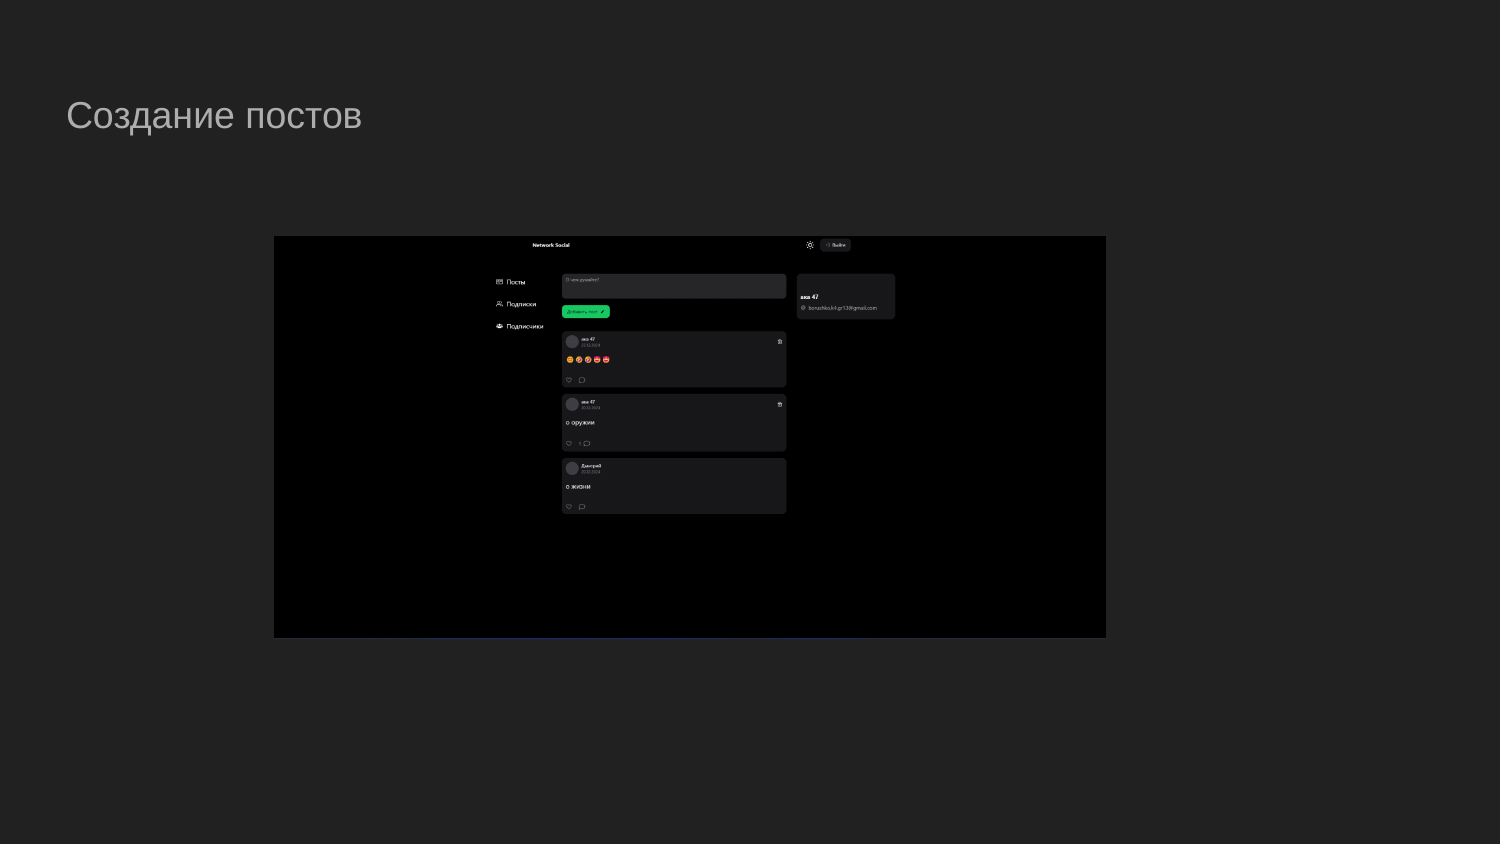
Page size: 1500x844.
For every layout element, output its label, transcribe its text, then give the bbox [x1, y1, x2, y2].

picture [274, 236, 1106, 641]
title Cоздание постов [51, 72, 1449, 167]
